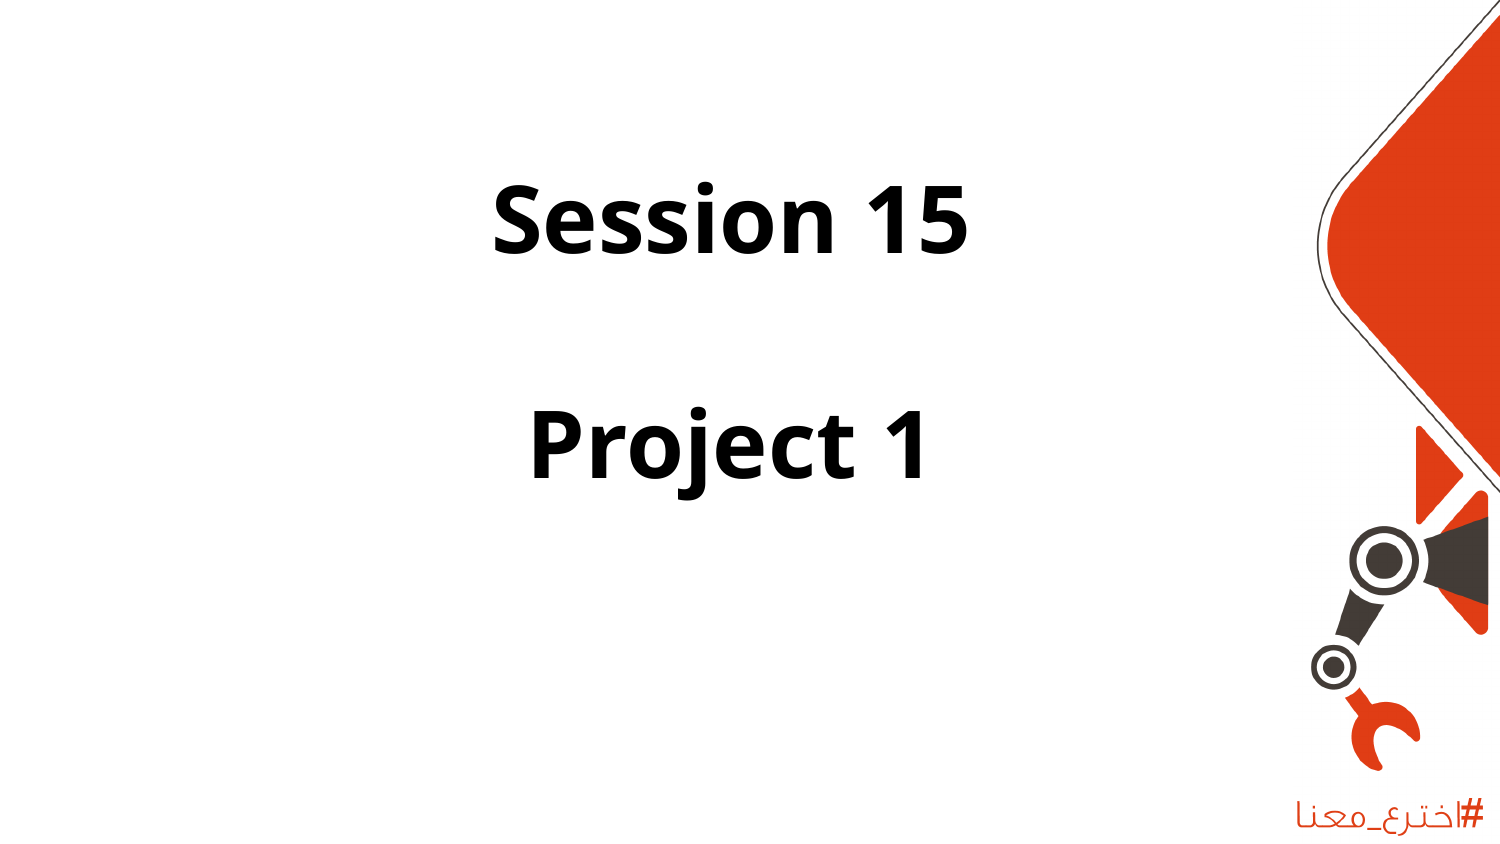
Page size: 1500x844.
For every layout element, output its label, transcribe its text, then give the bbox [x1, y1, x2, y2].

text_box Session 15 Project 1 [263, 148, 1199, 550]
picture [1293, 0, 1500, 844]
